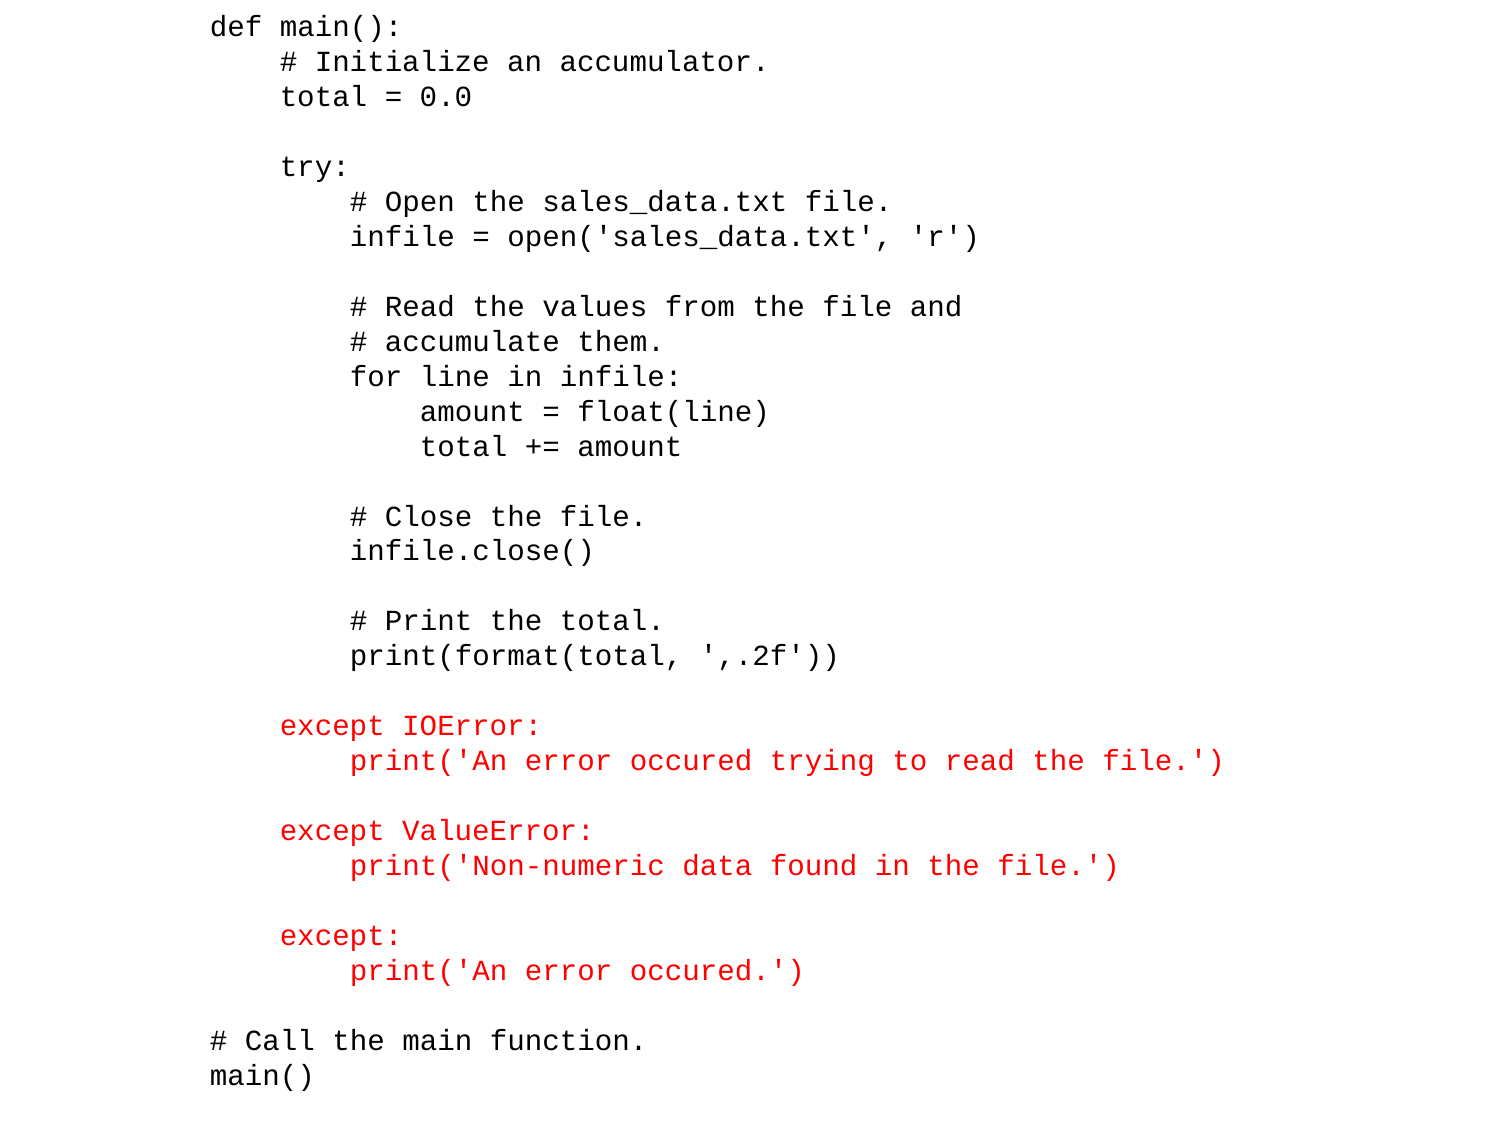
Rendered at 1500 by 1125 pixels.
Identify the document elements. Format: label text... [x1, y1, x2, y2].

text_box def main(): # Initialize an accumulator. total = 0.0 try: # Open the sales_data.txt file. infile = open('sales_data.txt', 'r') # Read the values from the file and # accumulate them. for line in infile: amount = float(line) total += amount # Close the file. infile.close() # Print the total. print(format(total, ',.2f')) except IOError: print('An error occured trying to read the file.') except ValueError: print('Non-numeric data found in the file.') except: print('An error occured.') # Call the main function. main() [195, 0, 1470, 1099]
